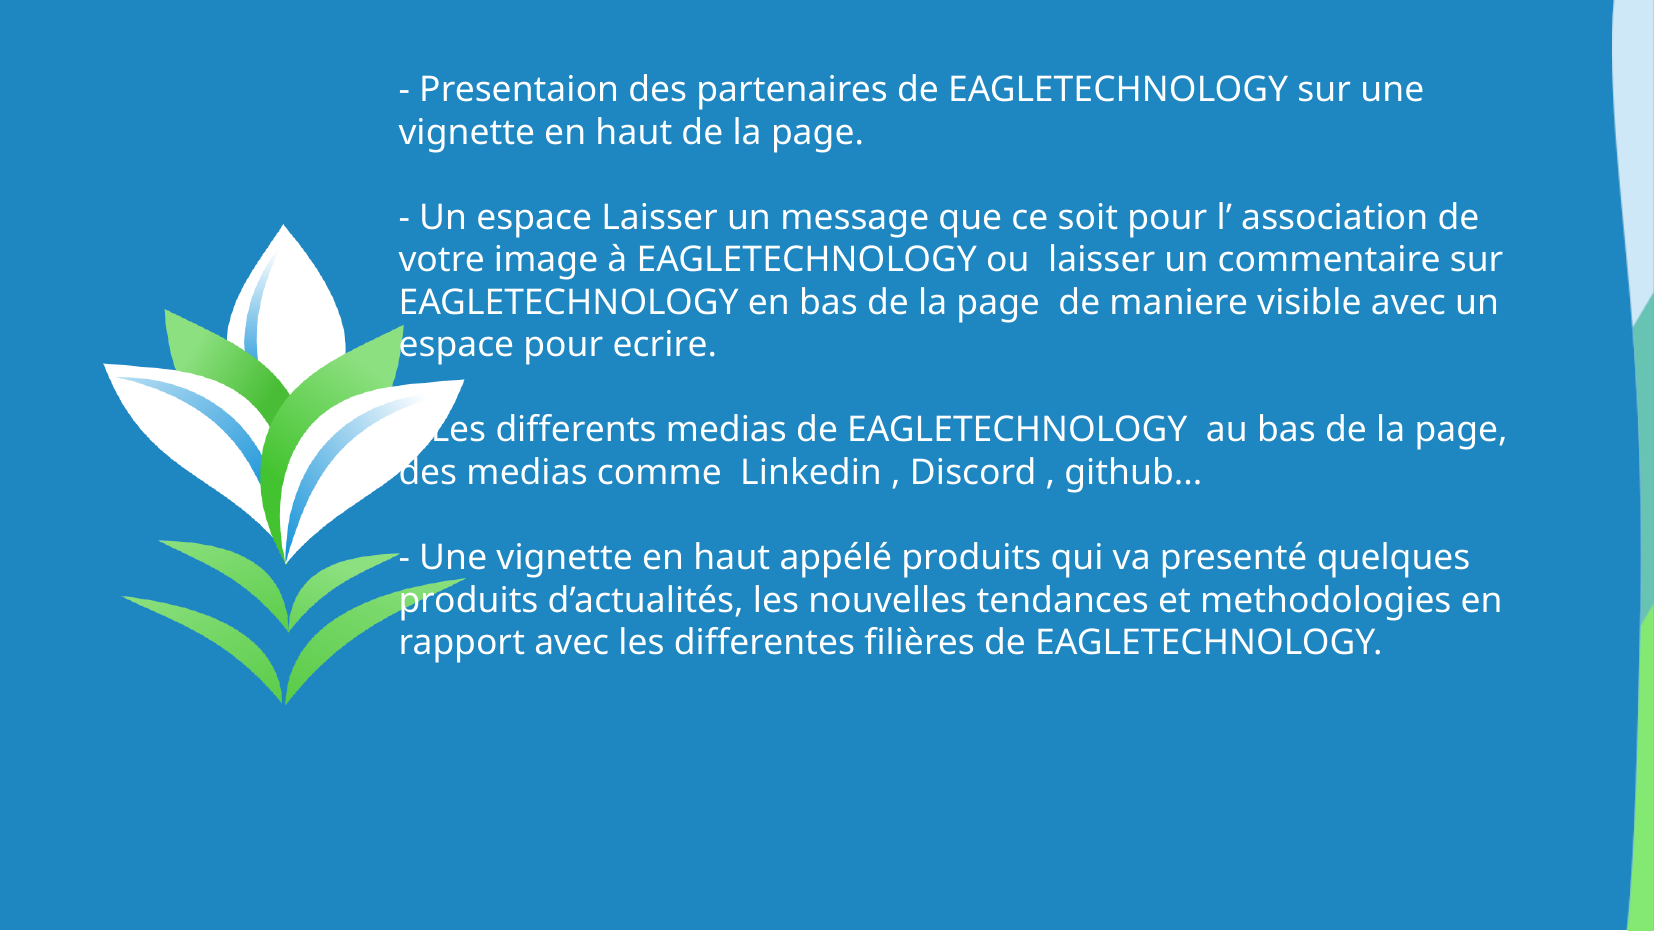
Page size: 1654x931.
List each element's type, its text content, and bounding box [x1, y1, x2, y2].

picture [1612, 0, 1654, 931]
picture [102, 224, 466, 706]
text_box - Presentaion des partenaires de EAGLETECHNOLOGY sur une vignette en haut de la page. - Un espace Laisser un message que ce soit pour l’ association de votre image à EAGLETECHNOLOGY ou laisser un commentaire sur EAGLETECHNOLOGY en bas de la page de maniere visible avec un espace pour ecrire. -- Les differents medias de EAGLETECHNOLOGY au bas de la page, des medias comme Linkedin , Discord , github... - Une vignette en haut appélé produits qui va presenté quelques produits d’actualités, les nouvelles tendances et methodologies en rapport avec les differentes filières de EAGLETECHNOLOGY. [383, 58, 1565, 669]
